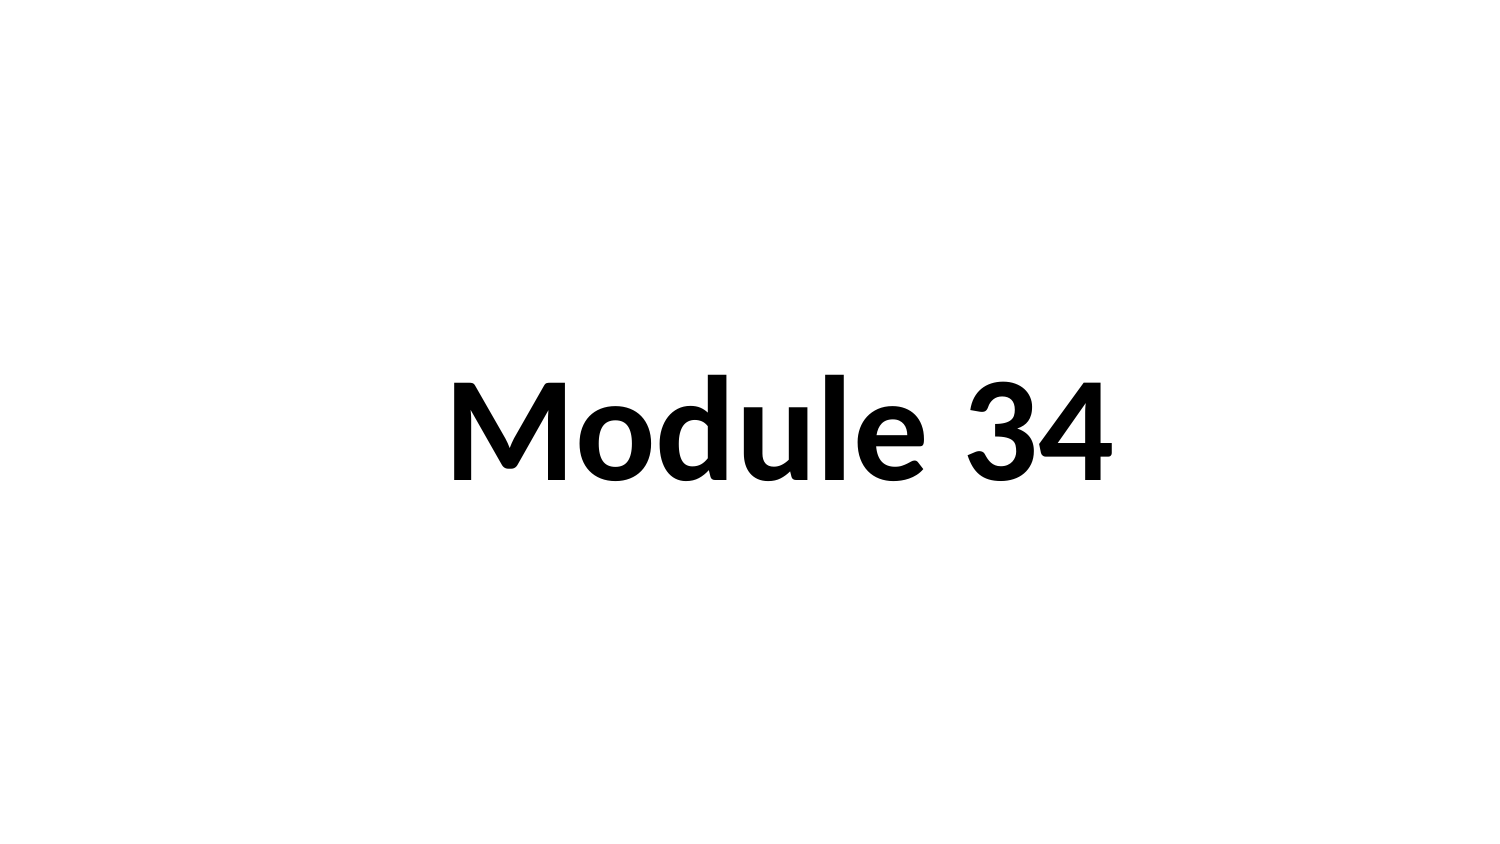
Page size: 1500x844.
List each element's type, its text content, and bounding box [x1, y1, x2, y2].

text_box Module 34 [429, 323, 1131, 519]
